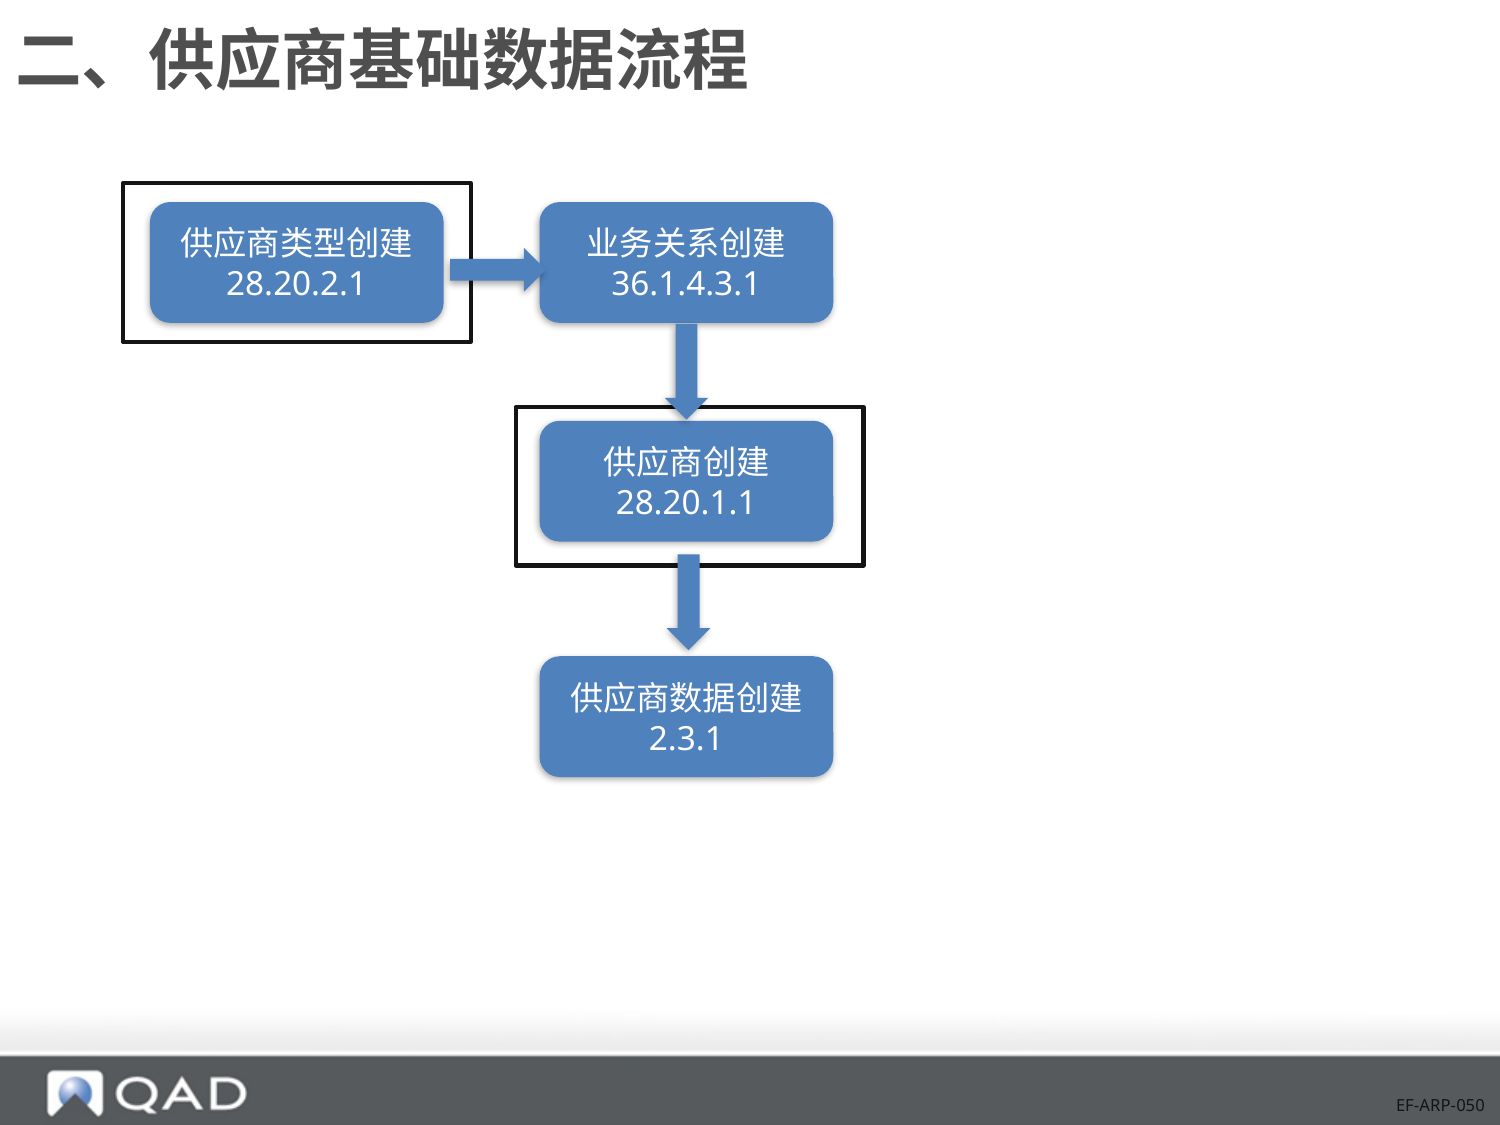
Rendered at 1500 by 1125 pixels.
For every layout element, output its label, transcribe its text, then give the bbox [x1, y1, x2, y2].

picture [0, 987, 1500, 1125]
text_box 供应商类型创建 28.20.2.1 [149, 201, 445, 324]
text_box [514, 405, 866, 568]
text_box [121, 181, 473, 344]
footer EF-ARP-050 [1350, 1088, 1500, 1125]
text_box 业务关系创建 36.1.4.3.1 [538, 201, 835, 324]
text_box 供应商创建 28.20.1.1 [538, 420, 835, 543]
title 二、供应商基础数据流程 [0, 0, 1350, 117]
text_box 供应商数据创建 2.3.1 [538, 655, 835, 778]
text_box [663, 323, 710, 421]
text_box [449, 247, 547, 293]
text_box [665, 553, 712, 651]
